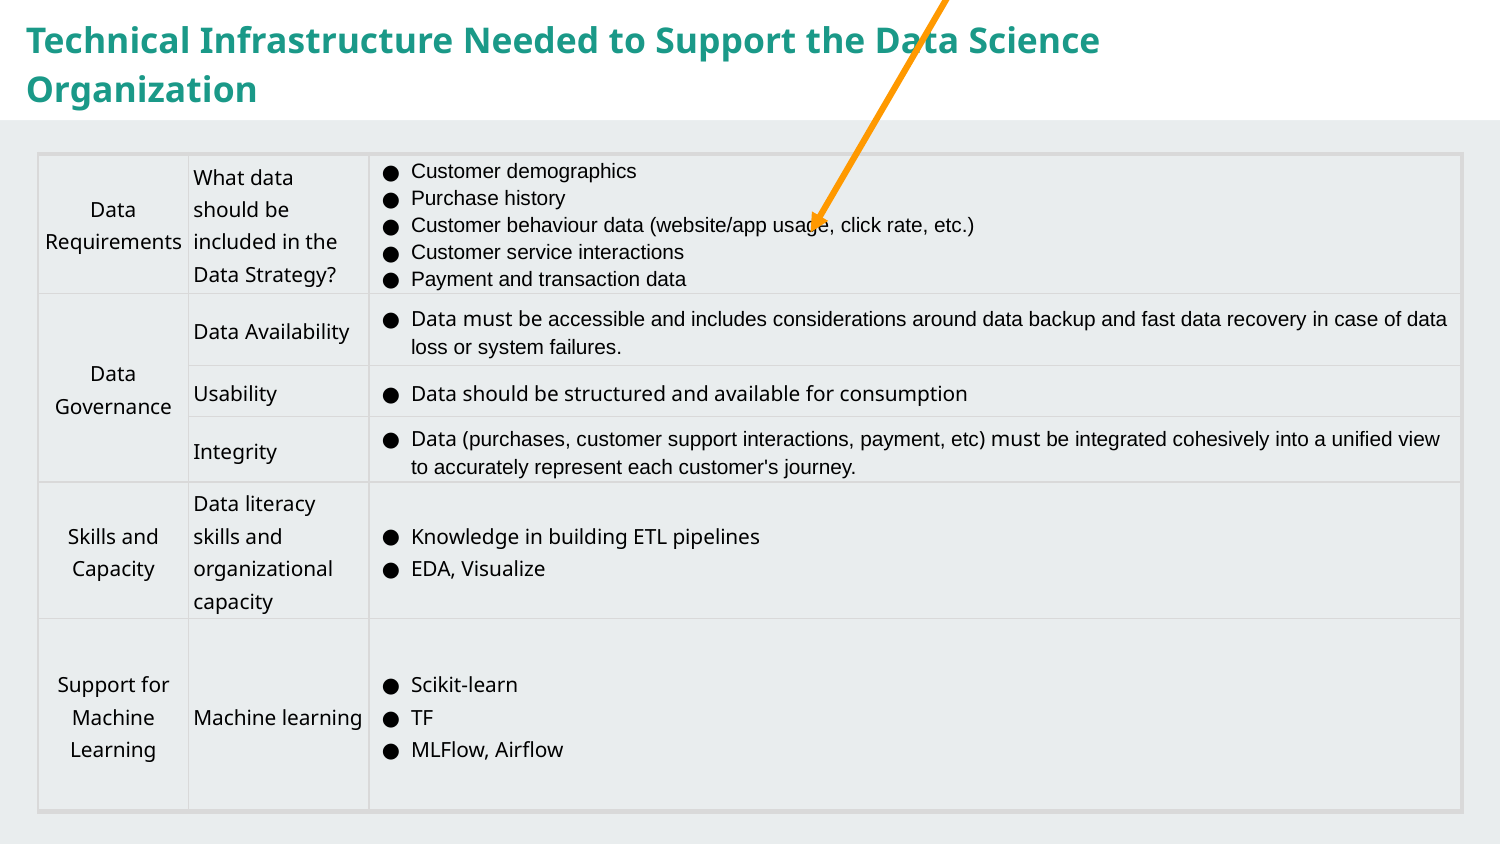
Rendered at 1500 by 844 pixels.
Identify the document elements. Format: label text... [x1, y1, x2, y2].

table_cell Integrity [189, 417, 368, 481]
table_cell Scikit-learn TF MLFlow, Airflow [370, 619, 1460, 809]
table_header Data Requirements [39, 156, 188, 293]
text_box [810, 0, 980, 233]
table_cell Data Governance [39, 294, 188, 481]
table_cell Data should be structured and available for consumption [370, 366, 1460, 416]
table_header Customer demographics Purchase history Customer behaviour data (website/app usage, click rate, etc.) Customer service interactions Payment and transaction data [370, 156, 1460, 293]
text_box Technical Infrastructure Needed to Support the Data Science Organization [10, 0, 805, 52]
table_cell Usability [189, 366, 368, 416]
table_header What data should be included in the Data Strategy? [189, 156, 368, 293]
table_cell Data literacy skills and organizational capacity [189, 483, 368, 618]
table_cell Data Availability [189, 294, 368, 365]
table_cell Support for Machine Learning [39, 619, 188, 809]
table_cell Data must be accessible and includes considerations around data backup and fast data recovery in case of data loss or system failures. [370, 294, 1460, 365]
table_cell Skills and Capacity [39, 483, 188, 618]
text_box Technical Infrastructure Needed to Support the Data Science Organization [983, 0, 1277, 52]
table_cell Machine learning [189, 619, 368, 809]
table_cell Knowledge in building ETL pipelines EDA, Visualize [370, 483, 1460, 618]
table_cell Data (purchases, customer support interactions, payment, etc) must be integrated cohesively into a unified view to accurately represent each customer's journey. [370, 417, 1460, 481]
